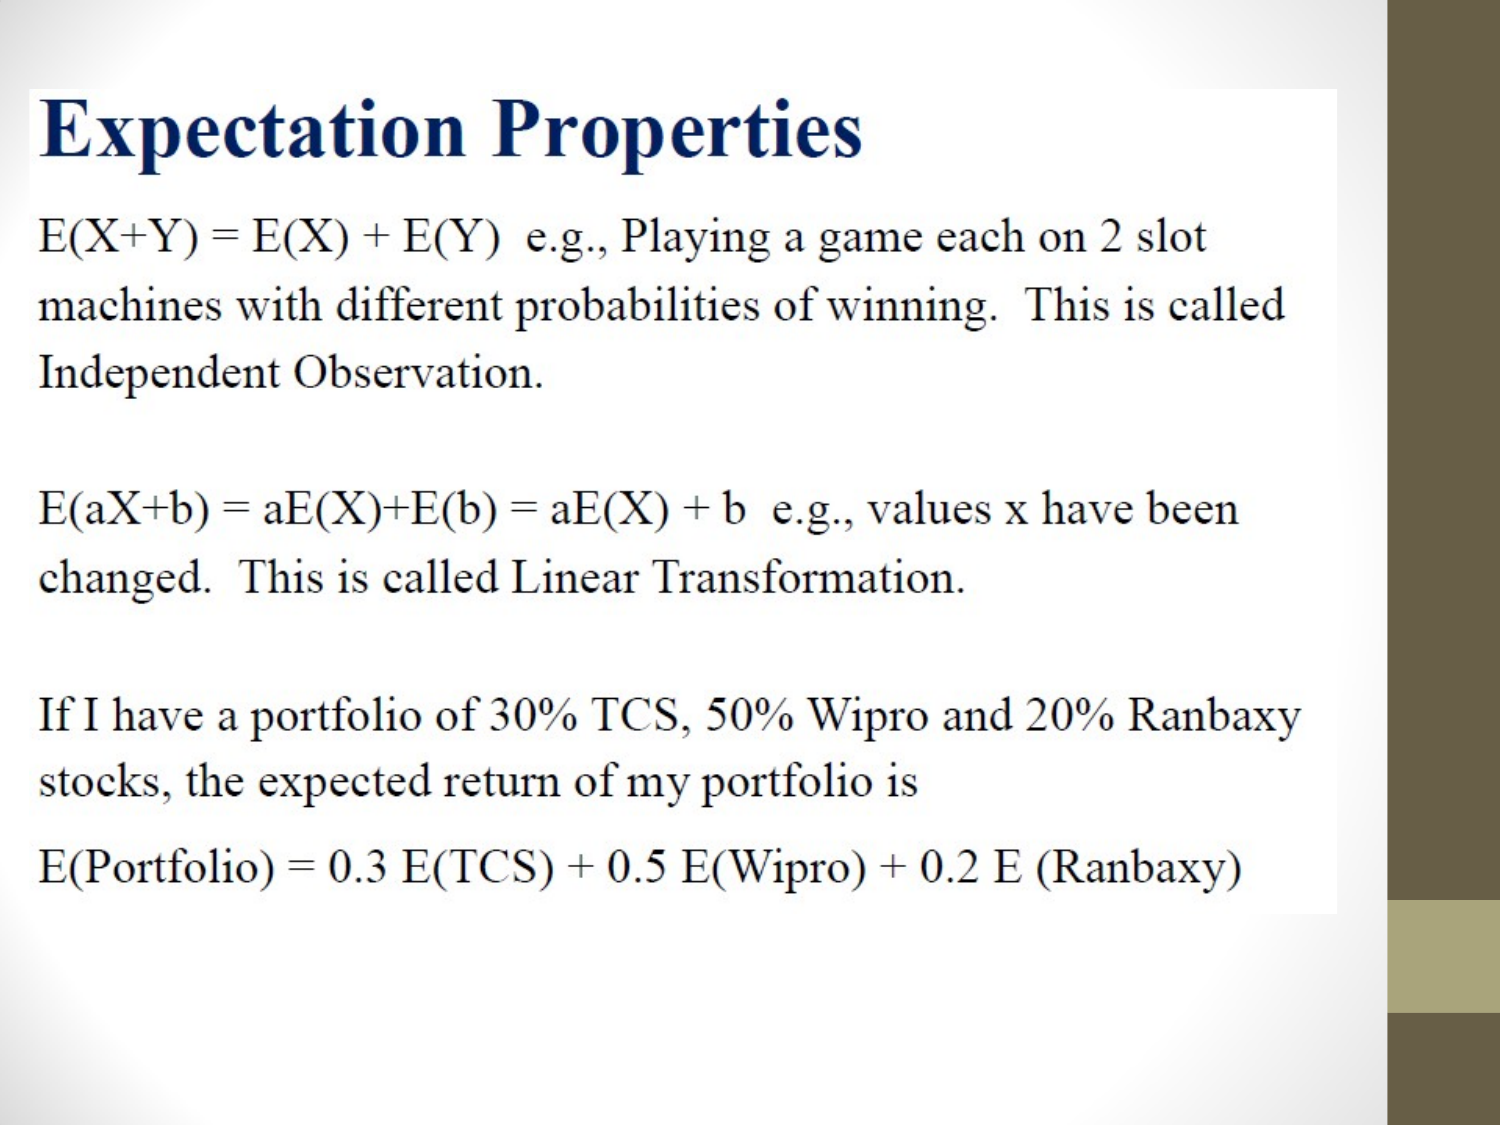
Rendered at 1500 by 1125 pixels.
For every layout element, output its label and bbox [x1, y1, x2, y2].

picture [0, 0, 1387, 1125]
text_box [29, 89, 1338, 914]
